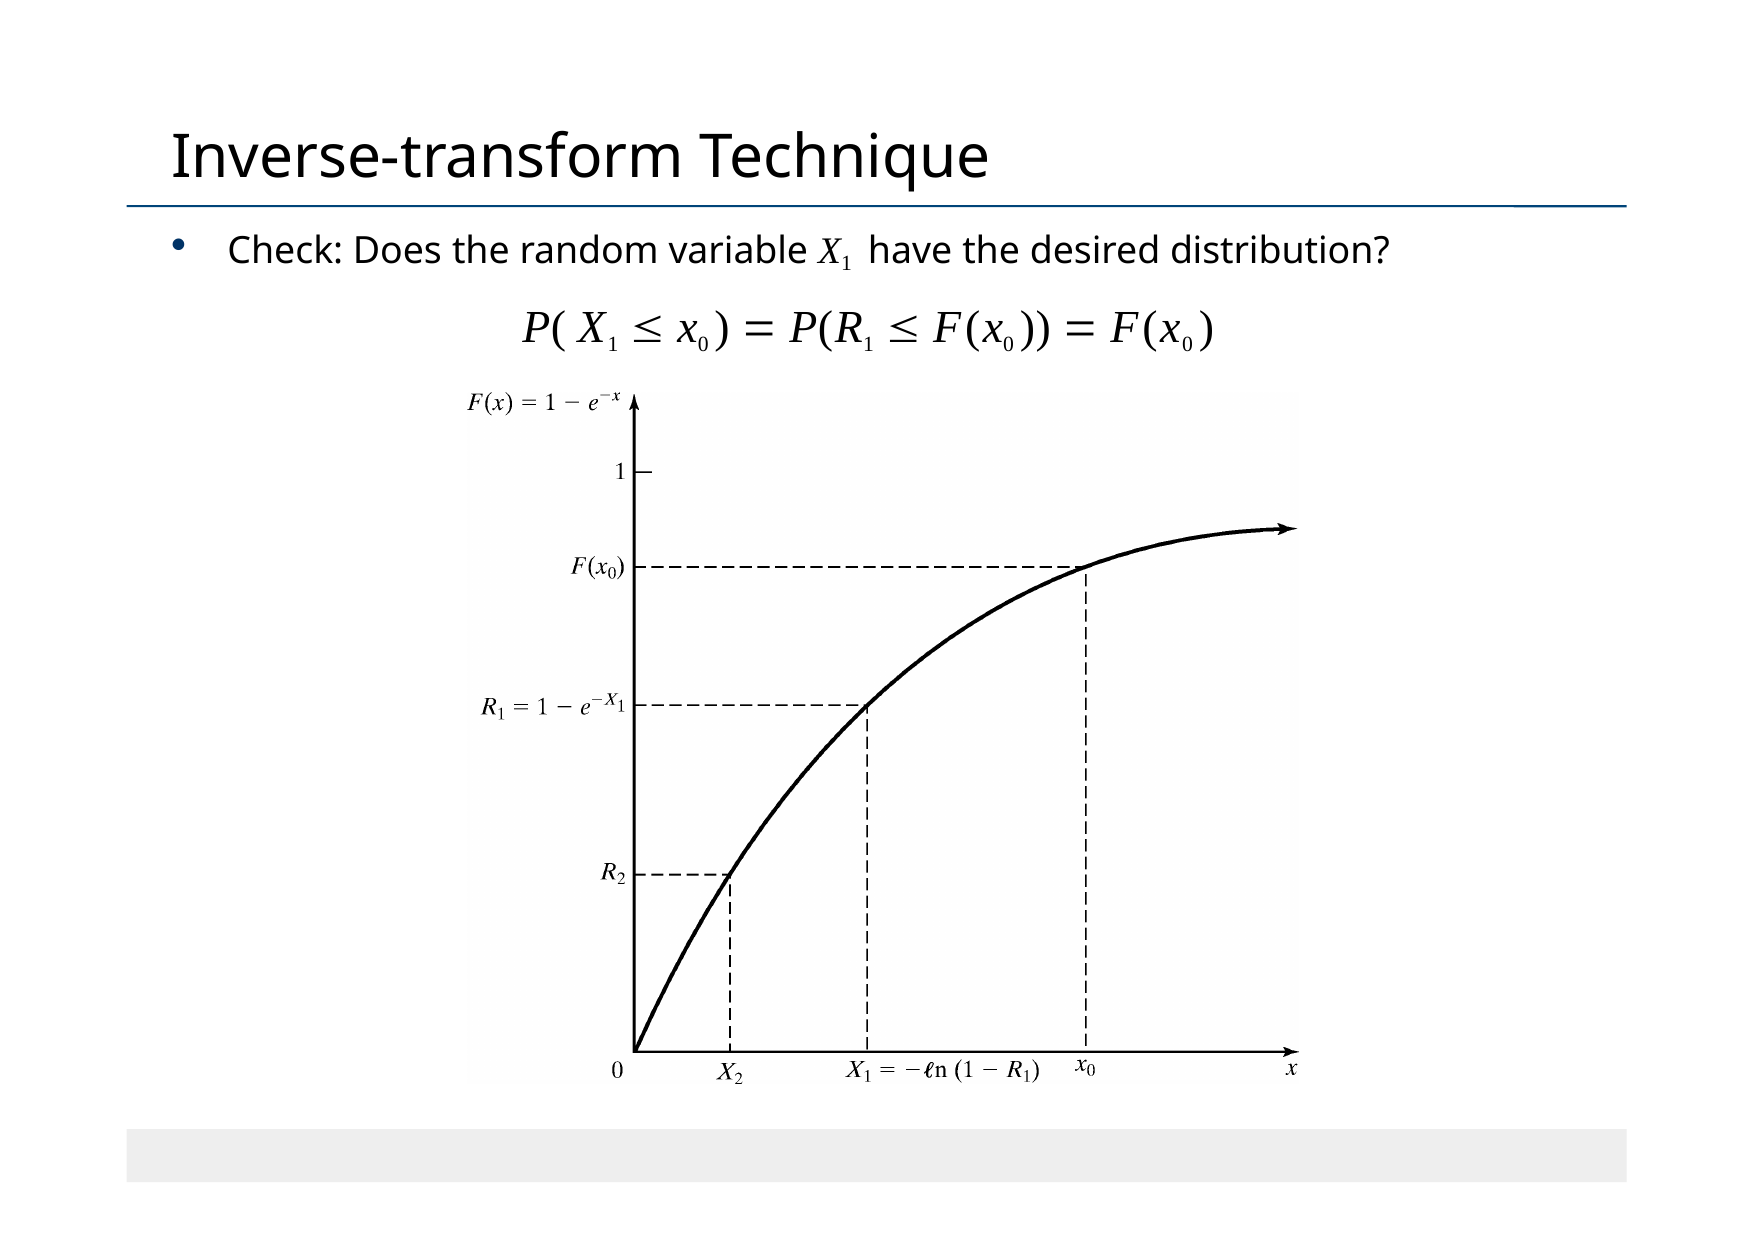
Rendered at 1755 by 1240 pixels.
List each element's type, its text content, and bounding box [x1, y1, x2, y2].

title Inverse-transform Technique [169, 114, 1315, 206]
picture [466, 392, 1299, 1084]
text_box Check: Does the random variable X1 have the desired distribution? P( X1  x0 )  P(R1  F(x0 ))  F(x0 ) [167, 206, 1488, 356]
